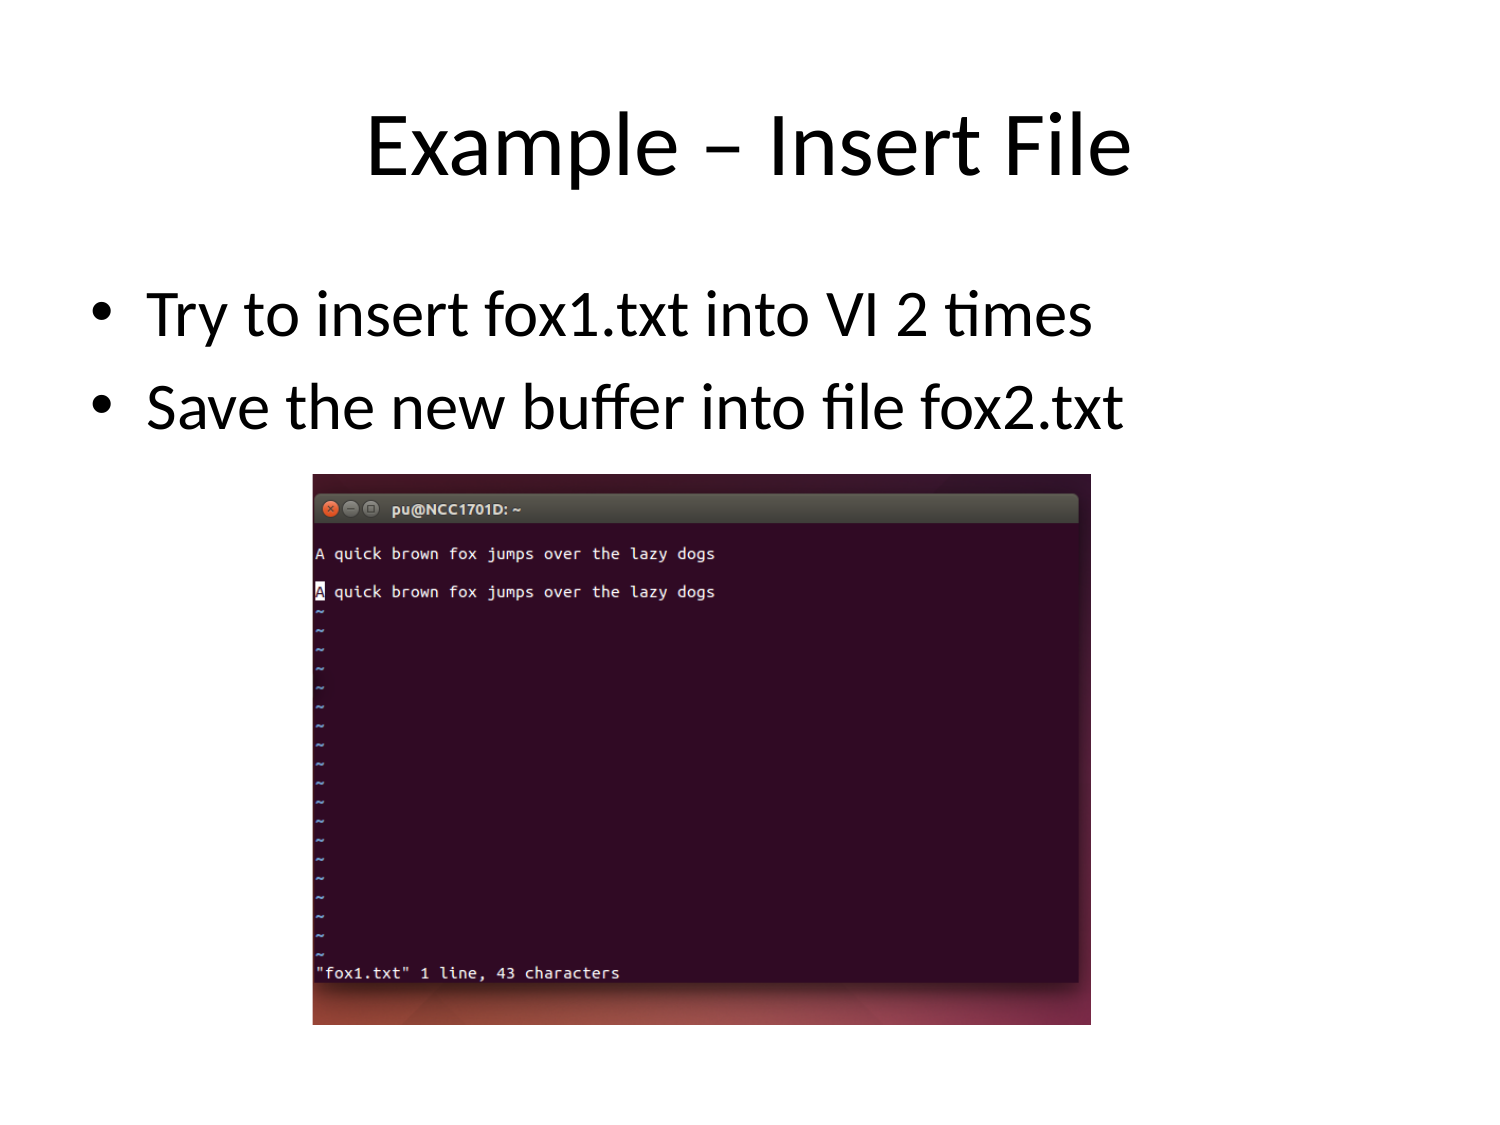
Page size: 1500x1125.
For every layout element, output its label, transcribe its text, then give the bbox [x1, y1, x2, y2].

list Try to insert fox1.txt into VI 2 times Save the new buffer into file fox2.txt [75, 262, 1425, 1005]
title Example – Insert File [75, 45, 1425, 233]
picture [312, 474, 1092, 1026]
